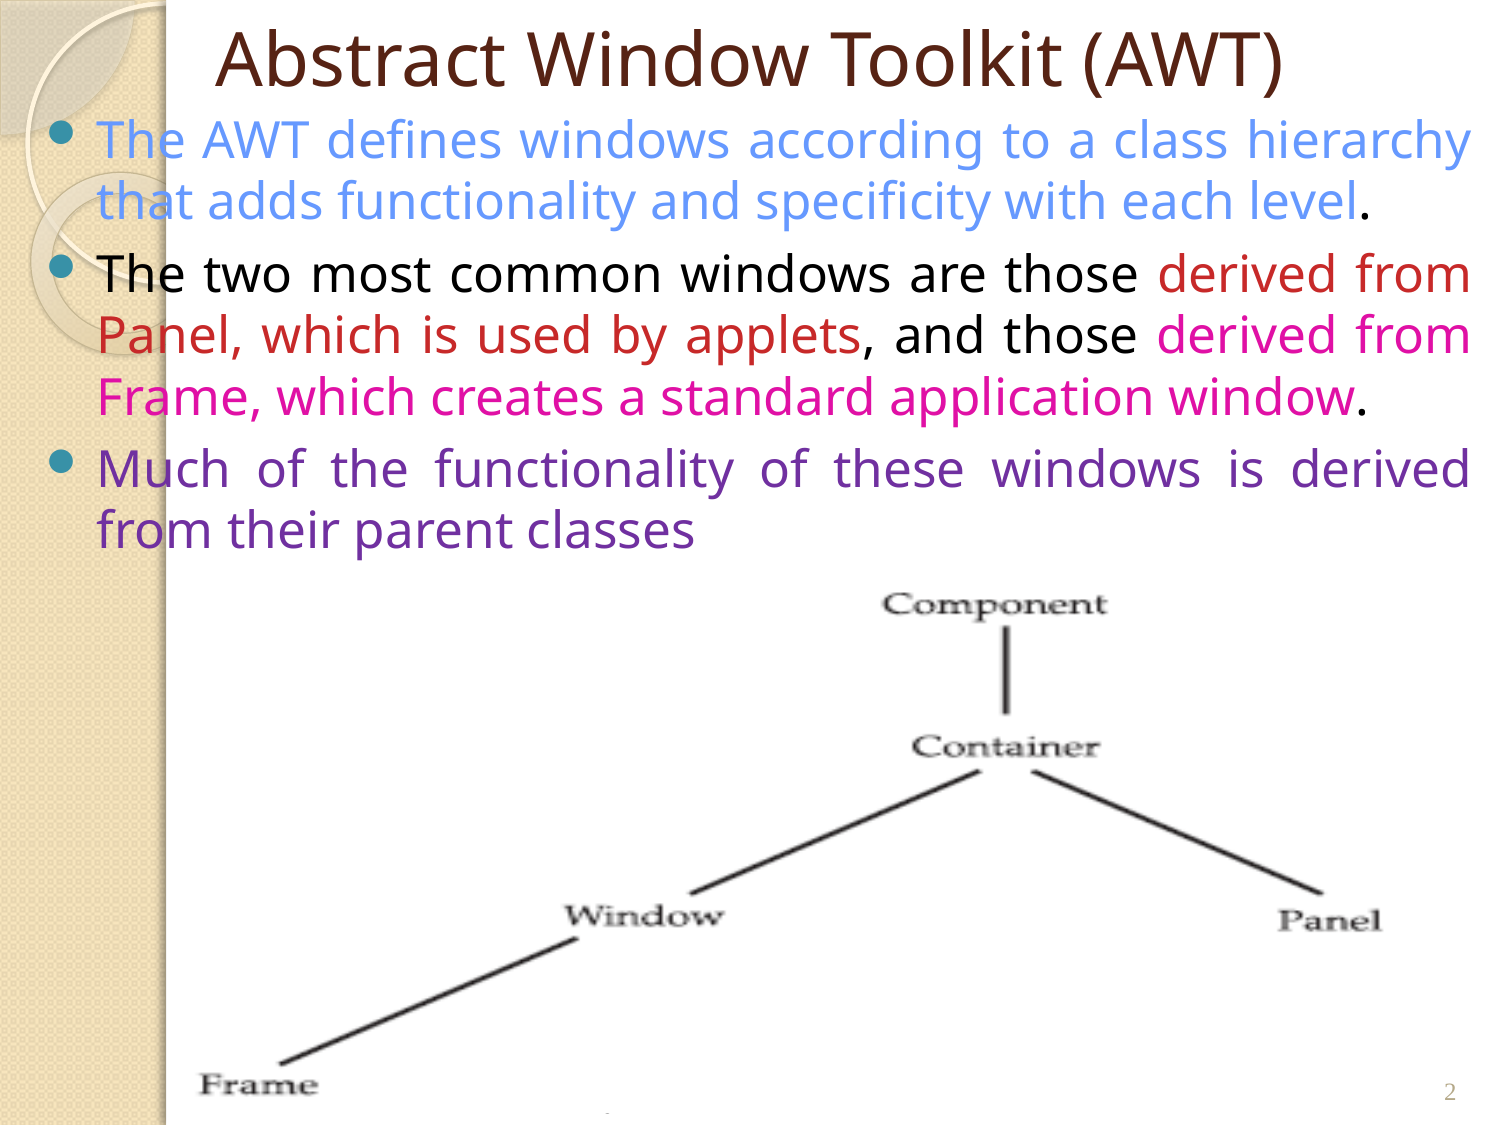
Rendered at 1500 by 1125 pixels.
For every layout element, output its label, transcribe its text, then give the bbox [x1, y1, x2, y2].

picture [187, 562, 1438, 1113]
slide_number 2 [1445, 1034, 1488, 1113]
list The AWT defines windows according to a class hierarchy that adds functionality and specificity with each level. The two most common windows are those derived from Panel, which is used by applets, and those derived from Frame, which creates a standard application window. Much of the functionality of these windows is derived from their parent classes [24, 99, 1488, 575]
title Abstract Window Toolkit (AWT) [112, 12, 1388, 99]
